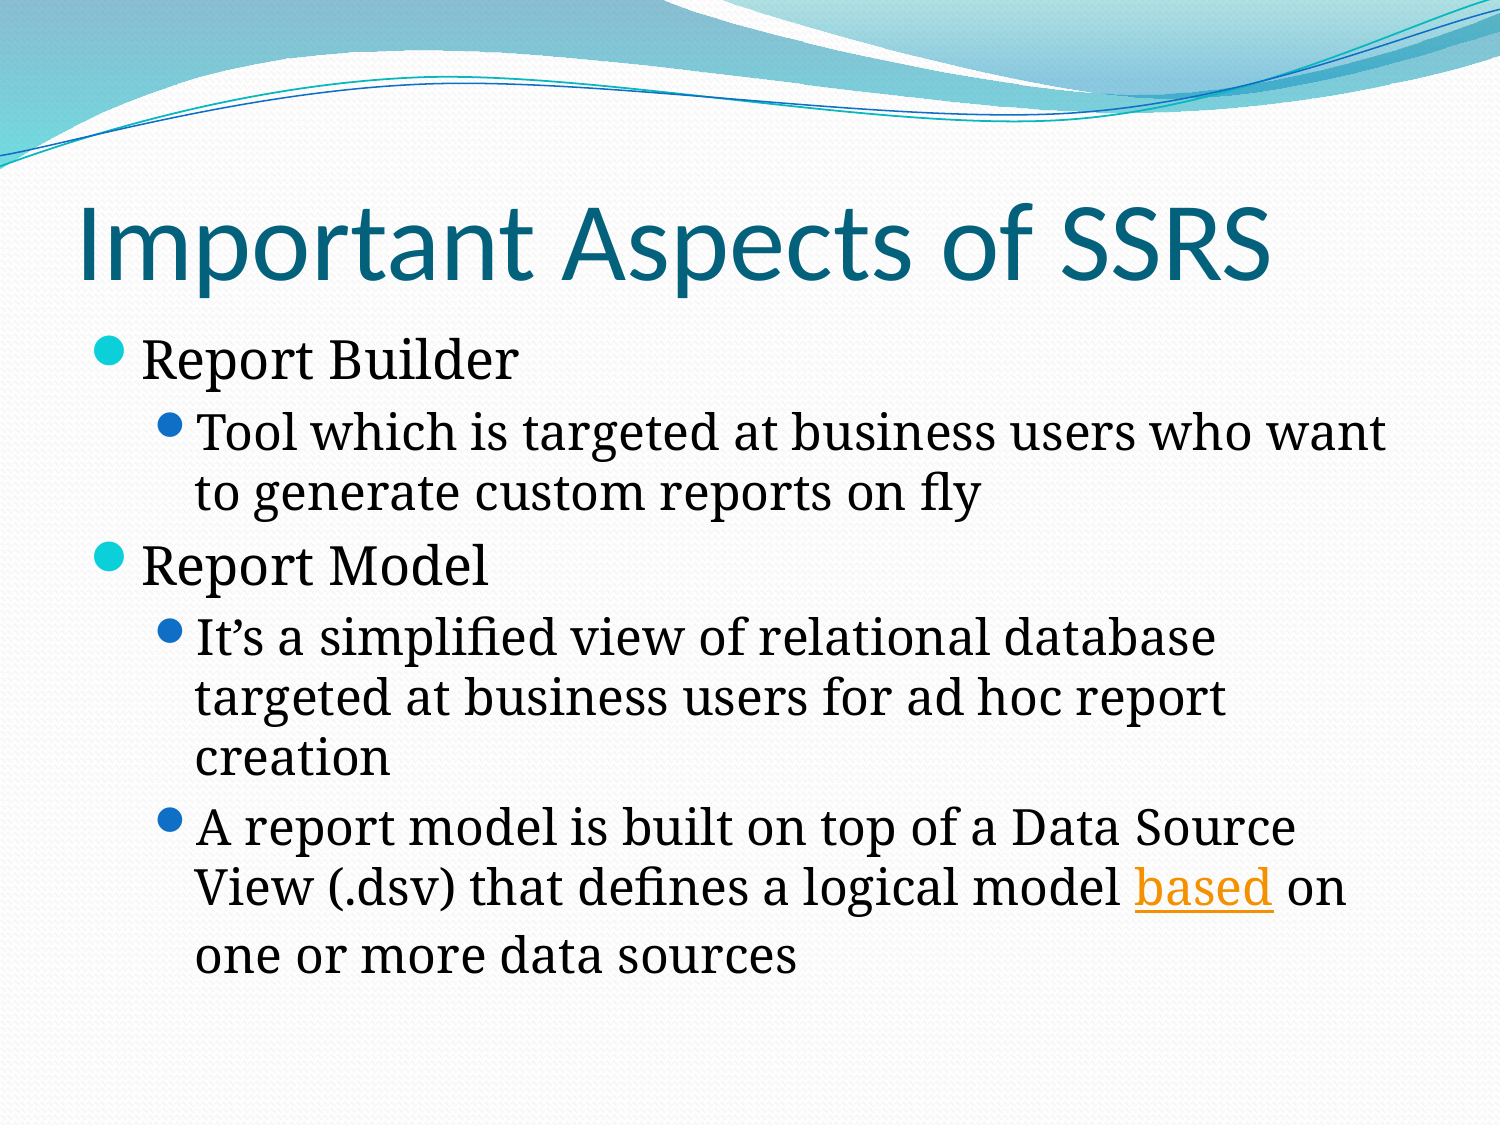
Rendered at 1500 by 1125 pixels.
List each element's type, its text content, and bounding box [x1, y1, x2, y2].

list Report Builder Tool which is targeted at business users who want to generate custom reports on fly Report Model It’s a simplified view of relational database targeted at business users for ad hoc report creation A report model is built on top of a Data Source View (.dsv) that defines a logical model based on one or more data sources [75, 317, 1425, 1038]
title Important Aspects of SSRS [75, 115, 1425, 303]
